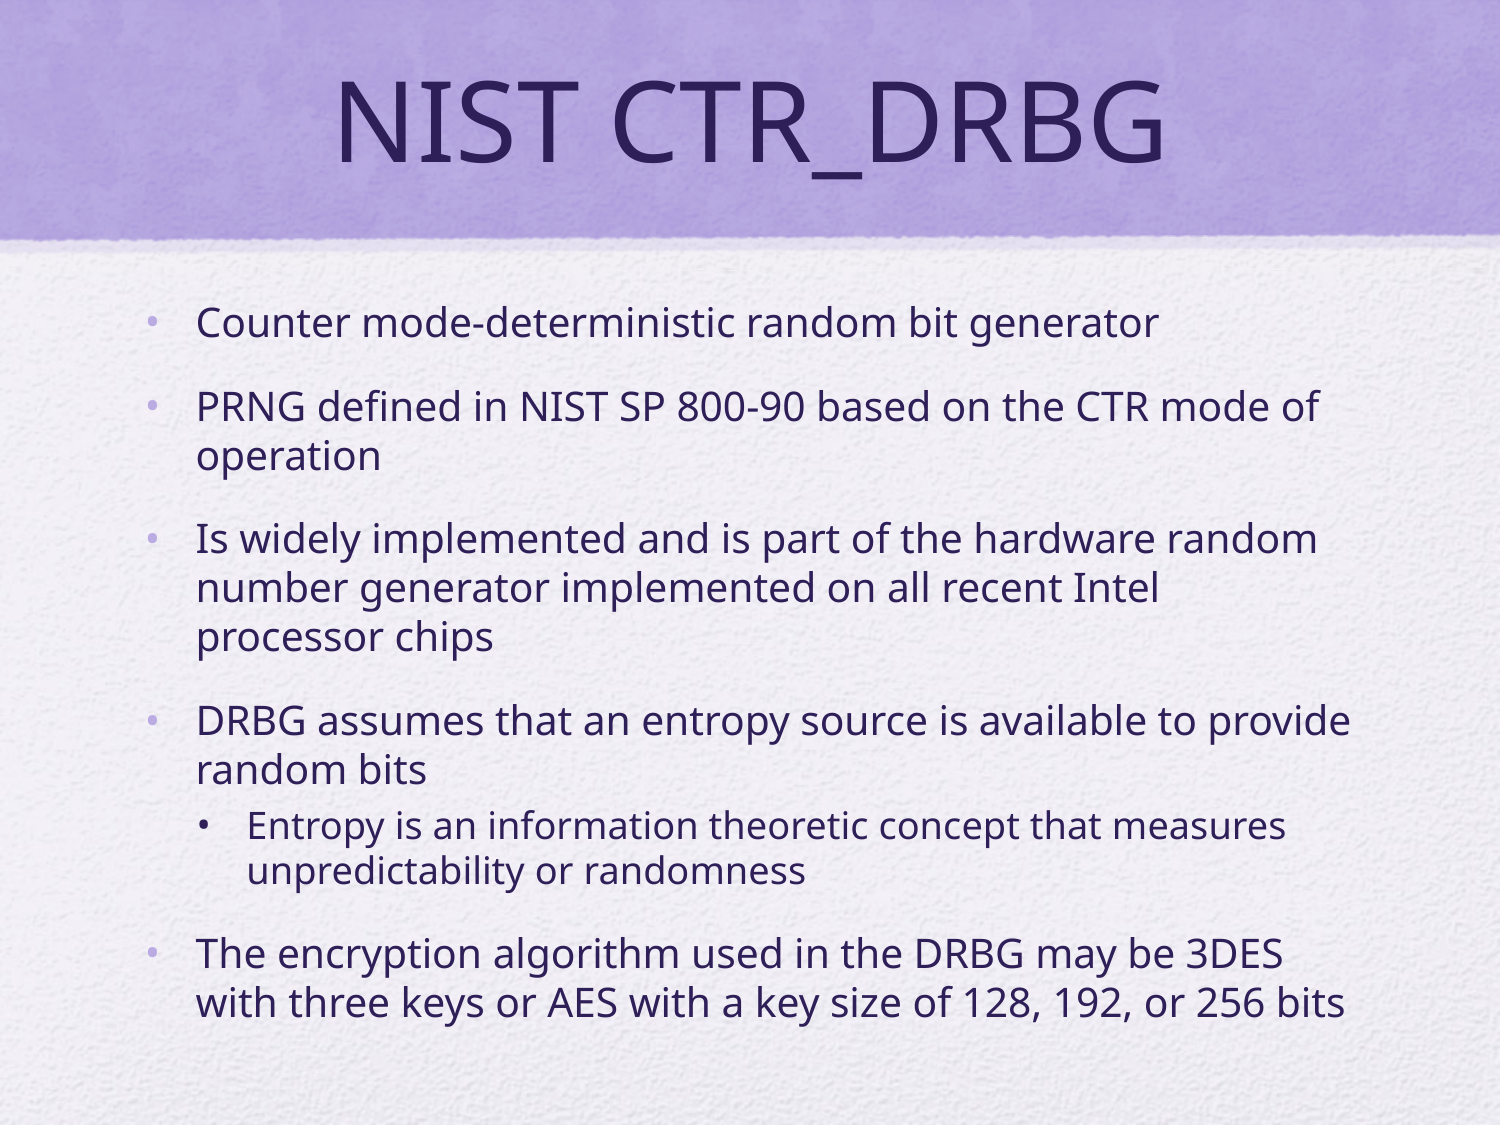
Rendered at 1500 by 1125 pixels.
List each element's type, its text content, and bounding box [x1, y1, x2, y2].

list Counter mode-deterministic random bit generator PRNG defined in NIST SP 800-90 based on the CTR mode of operation Is widely implemented and is part of the hardware random number generator implemented on all recent Intel processor chips DRBG assumes that an entropy source is available to provide random bits Entropy is an information theoretic concept that measures unpredictability or randomness The encryption algorithm used in the DRBG may be 3DES with three keys or AES with a key size of 128, 192, or 256 bits [129, 288, 1373, 1063]
title NIST CTR_DRBG [129, 6, 1373, 239]
picture [0, 225, 1500, 1125]
